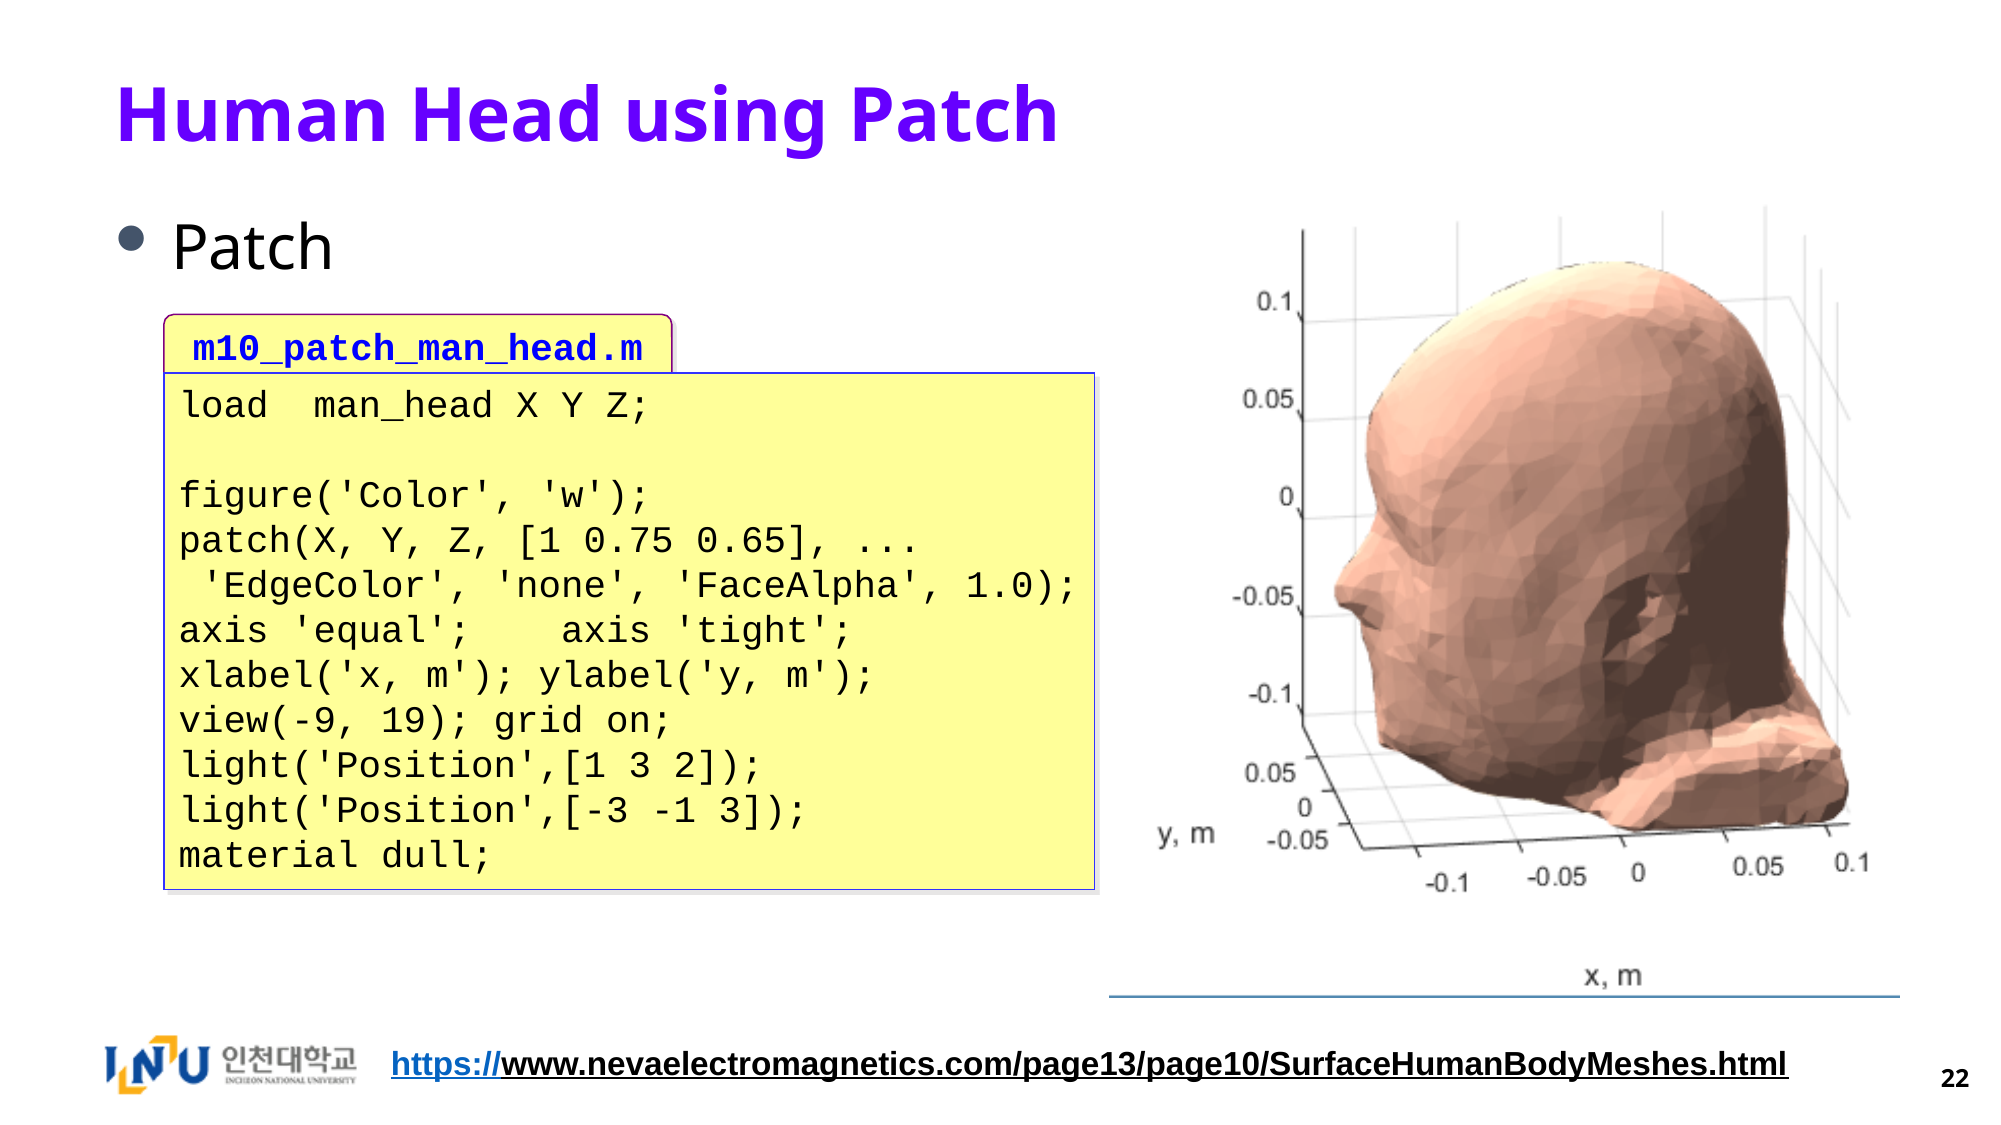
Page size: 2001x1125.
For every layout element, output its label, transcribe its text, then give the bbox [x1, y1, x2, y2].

list Patch [99, 198, 1109, 1006]
slide_number 22 [1517, 1054, 1985, 1101]
picture [99, 1031, 371, 1104]
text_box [163, 314, 1095, 890]
text_box https://www.nevaelectromagnetics.com/page13/page10/SurfaceHumanBodyMeshes.html [326, 1034, 1863, 1090]
title Human Head using Patch [99, 19, 1907, 165]
picture [1109, 198, 1901, 999]
